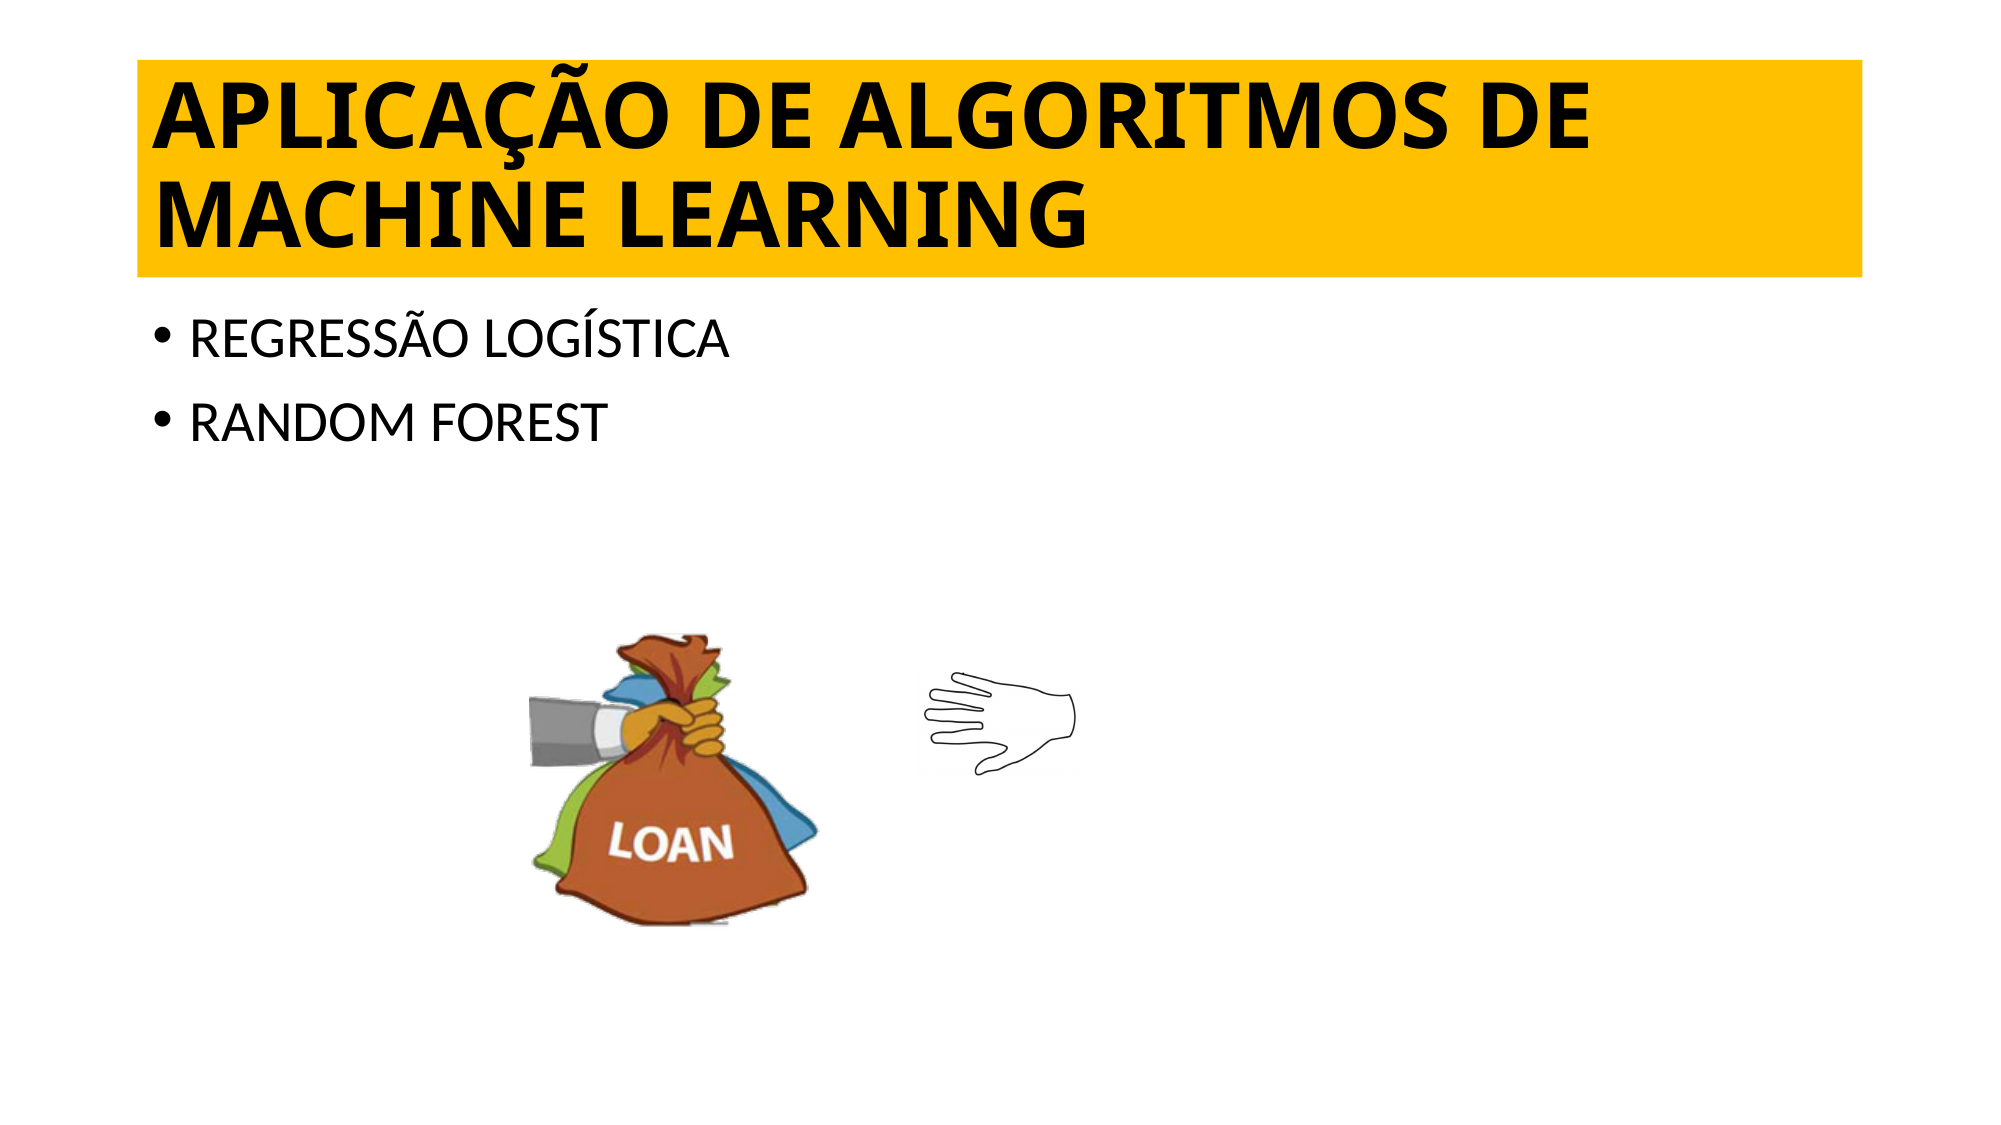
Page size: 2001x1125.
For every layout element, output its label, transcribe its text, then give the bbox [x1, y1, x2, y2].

list REGRESSÃO LOGÍSTICA RANDOM FOREST [137, 299, 1863, 1014]
title APLICAÇÃO DE ALGORITMOS DE MACHINE LEARNING [137, 59, 1863, 278]
picture [529, 615, 841, 939]
picture [915, 639, 1086, 811]
